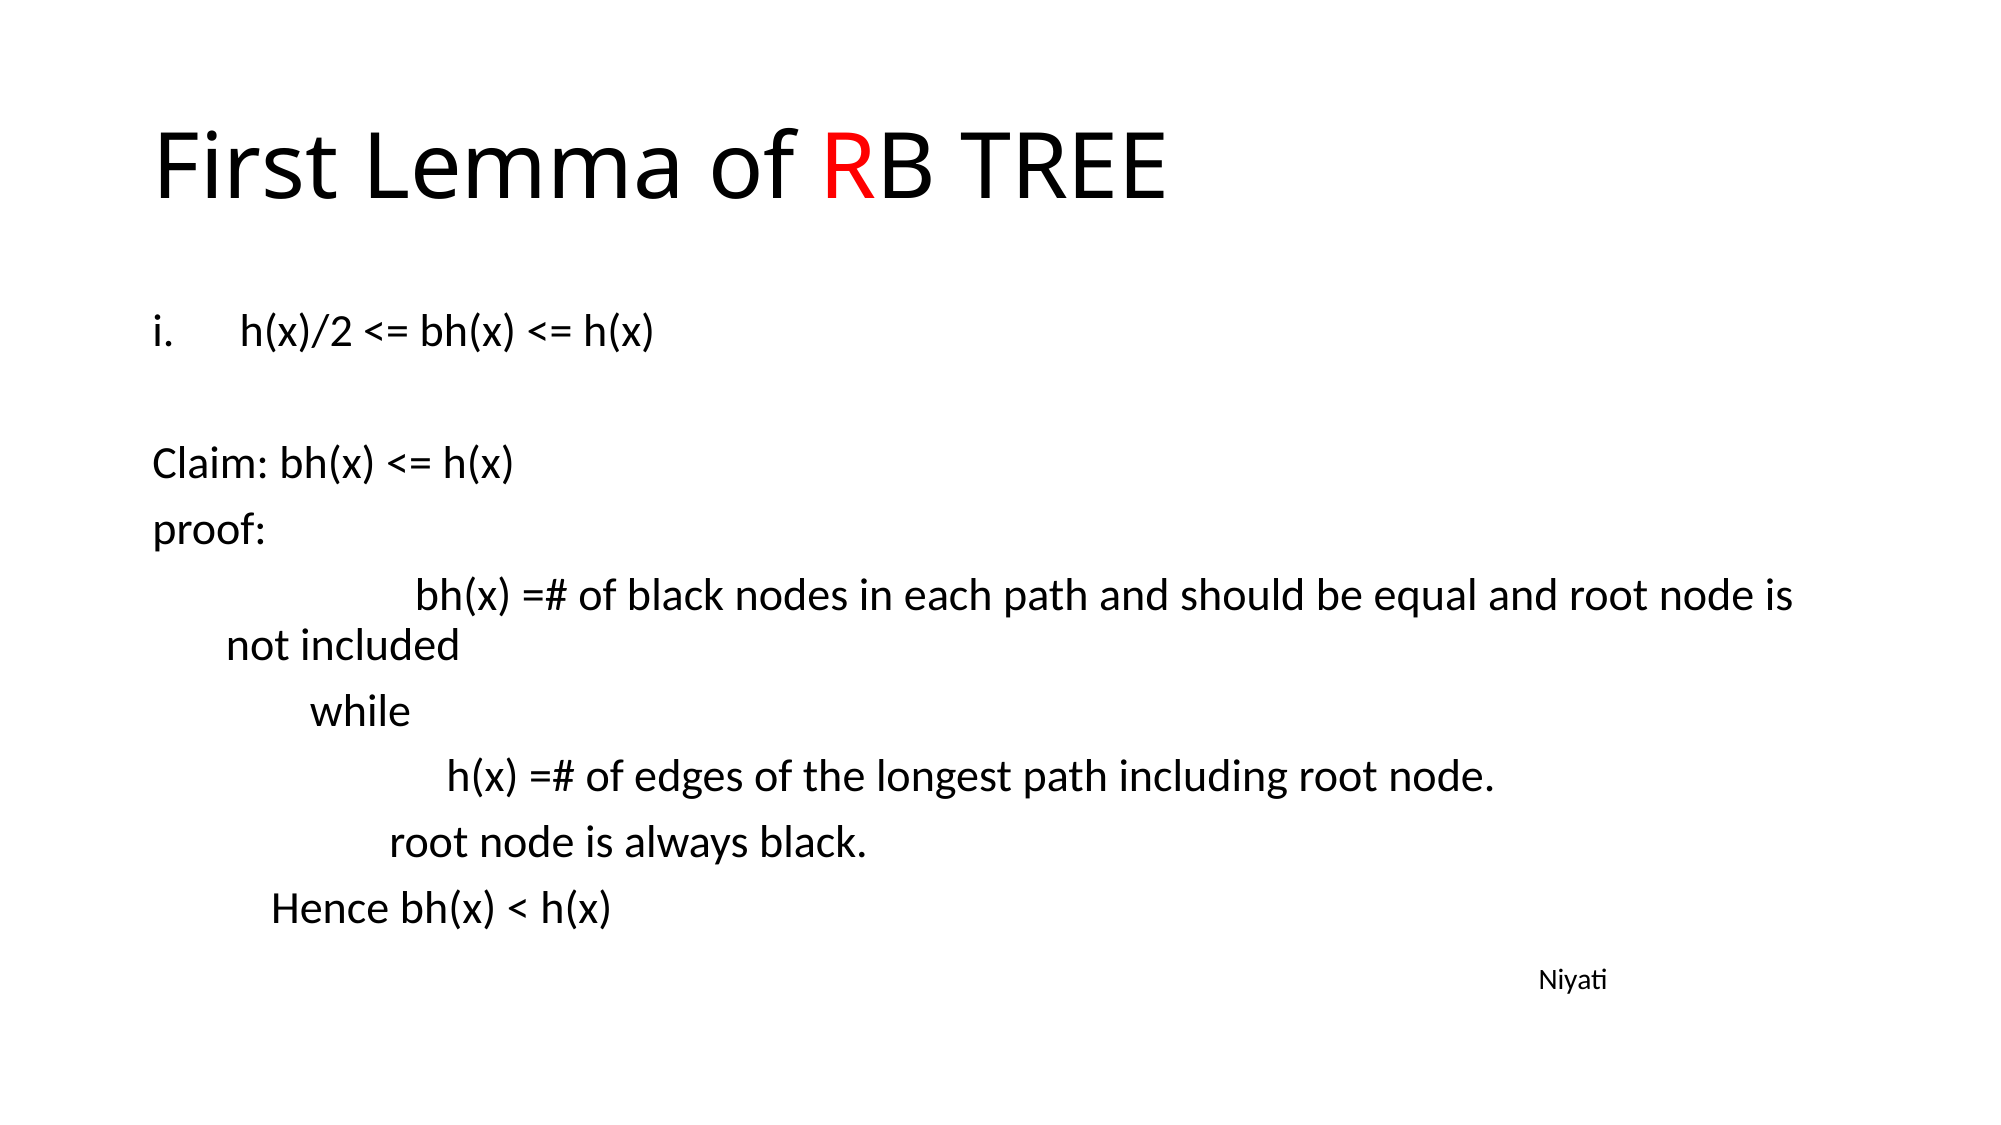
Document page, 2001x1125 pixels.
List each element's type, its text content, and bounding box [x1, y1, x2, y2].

list h(x)/2 <= bh(x) <= h(x) Claim: bh(x) <= h(x) proof: bh(x) =# of black nodes in each path and should be equal and root node is not included while h(x) =# of edges of the longest path including root node. root node is always black. Hence bh(x) < h(x) Niyati [137, 299, 1863, 1014]
title First Lemma of RB TREE [137, 59, 1863, 278]
